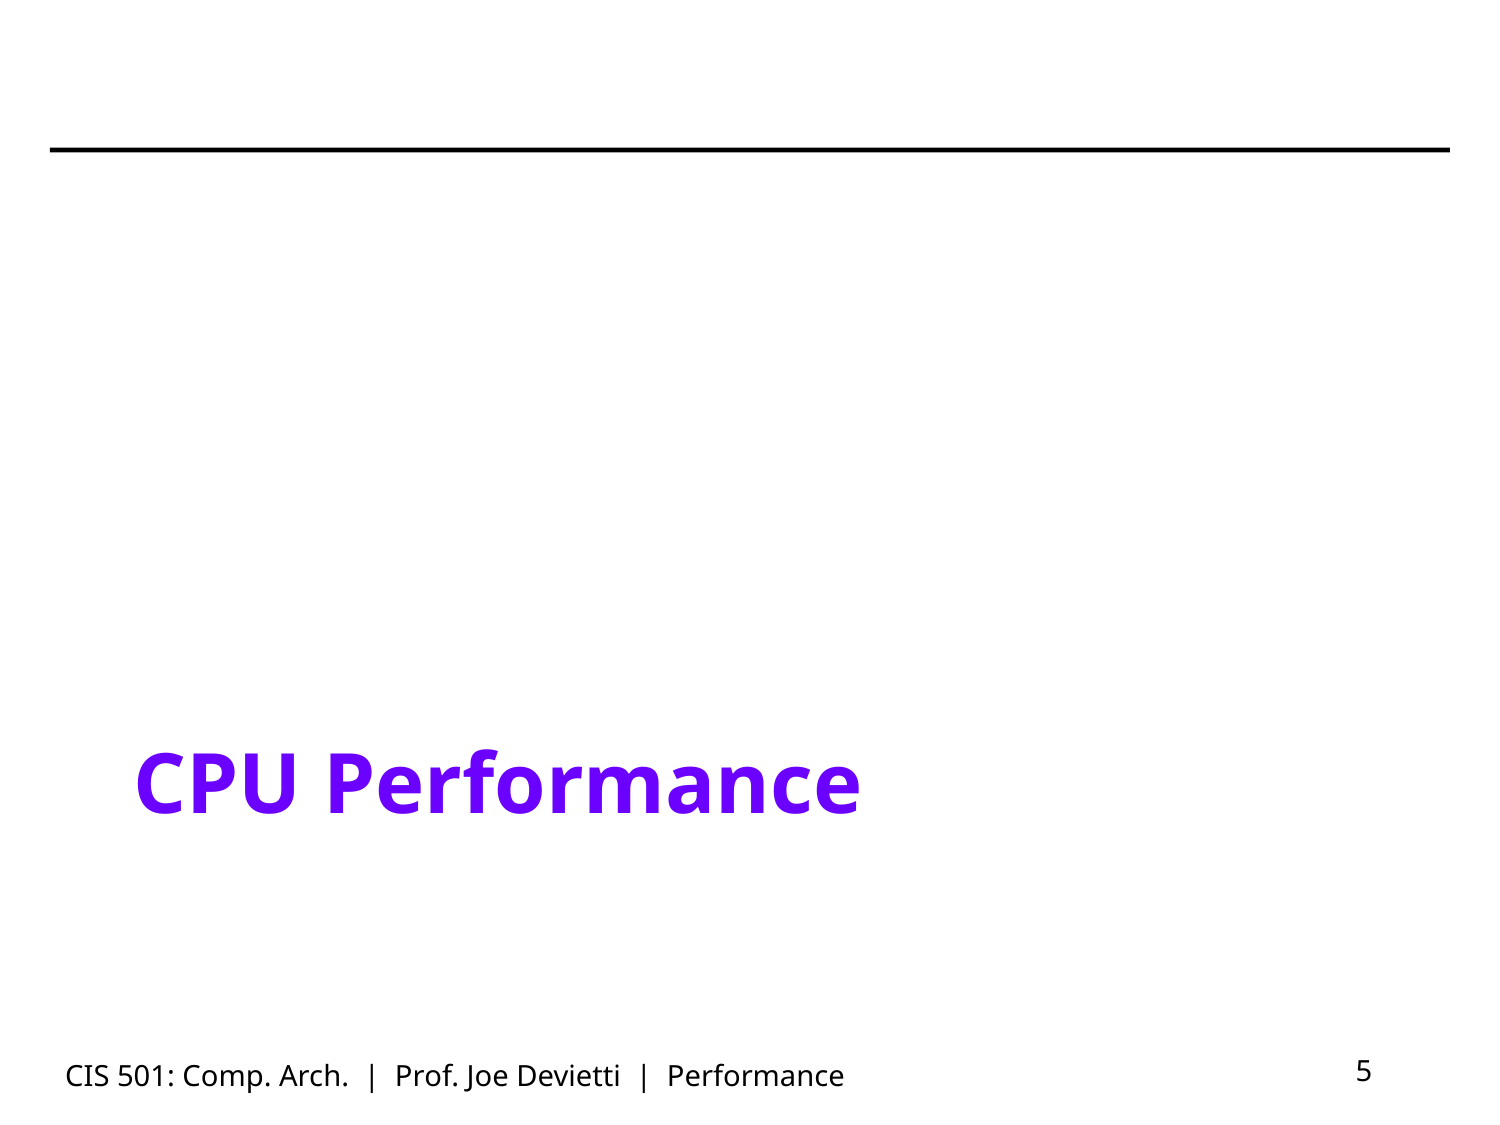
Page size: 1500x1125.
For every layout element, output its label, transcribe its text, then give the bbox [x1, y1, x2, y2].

slide_number 5 [1074, 1049, 1388, 1101]
title CPU Performance [118, 722, 1394, 947]
footer CIS 501: Comp. Arch. | Prof. Joe Devietti | Performance [49, 1049, 1074, 1101]
